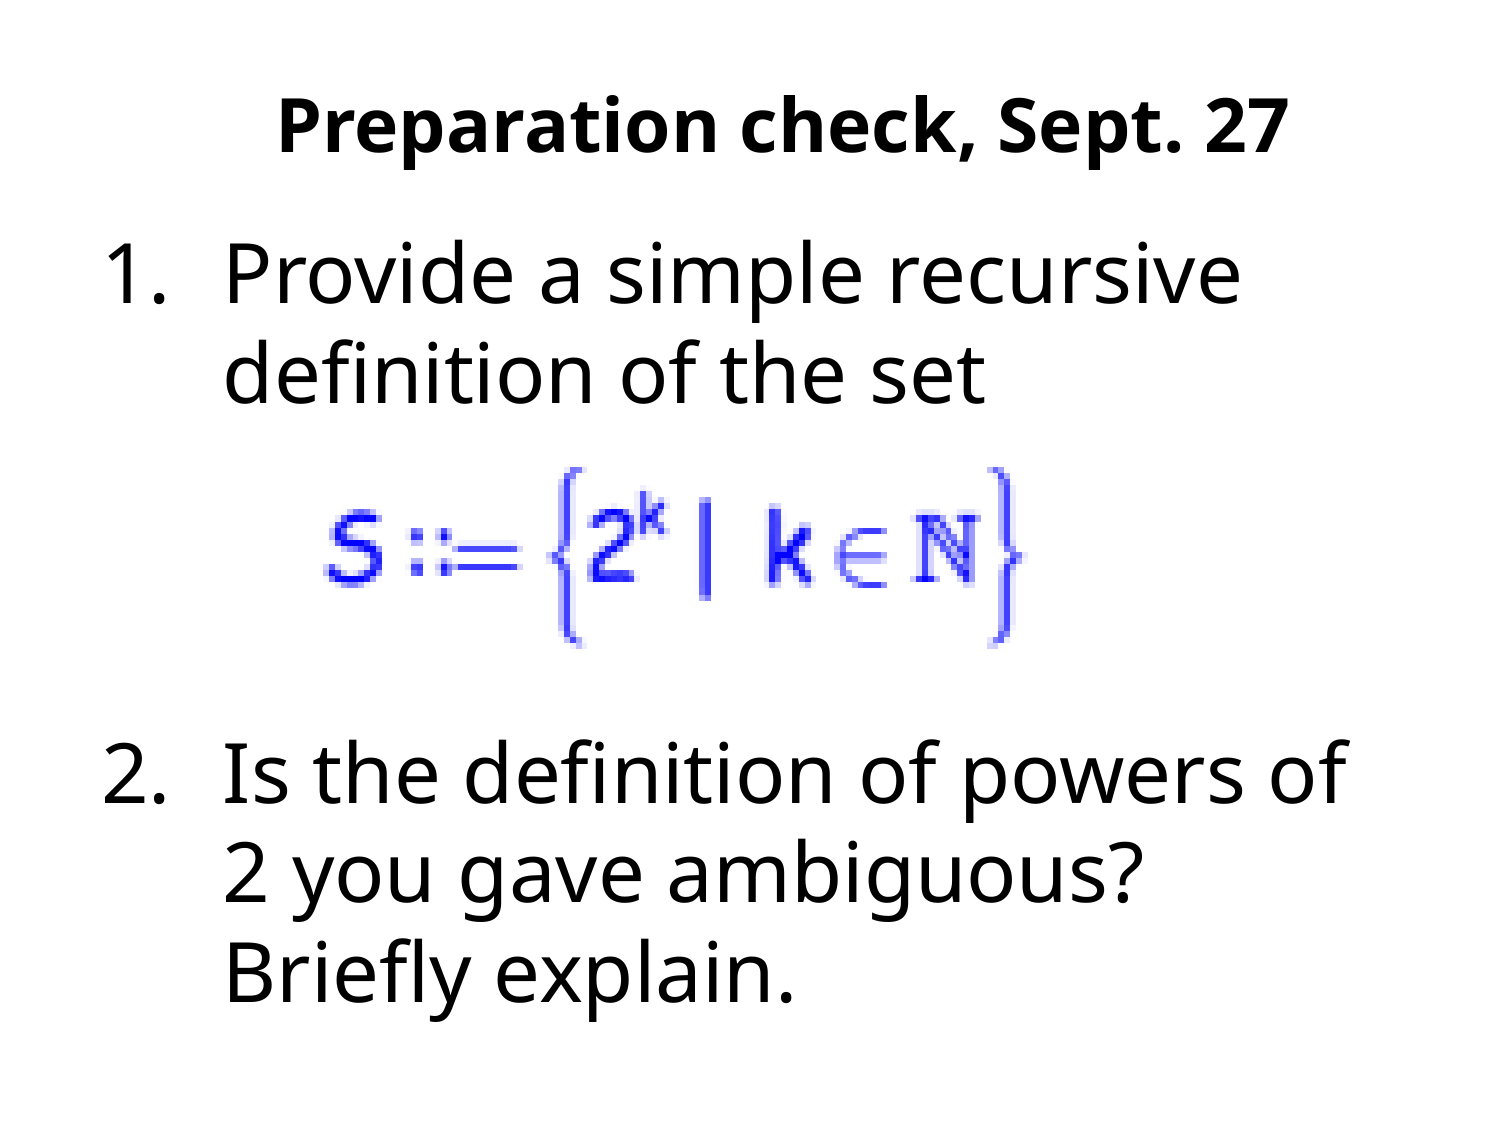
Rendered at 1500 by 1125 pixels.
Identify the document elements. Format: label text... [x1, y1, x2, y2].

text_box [312, 449, 1029, 651]
text_box Provide a simple recursive definition of the set Is the definition of powers of 2 you gave ambiguous? Briefly explain. [86, 212, 1412, 1027]
text_box Preparation check, Sept. 27 [260, 49, 1338, 196]
